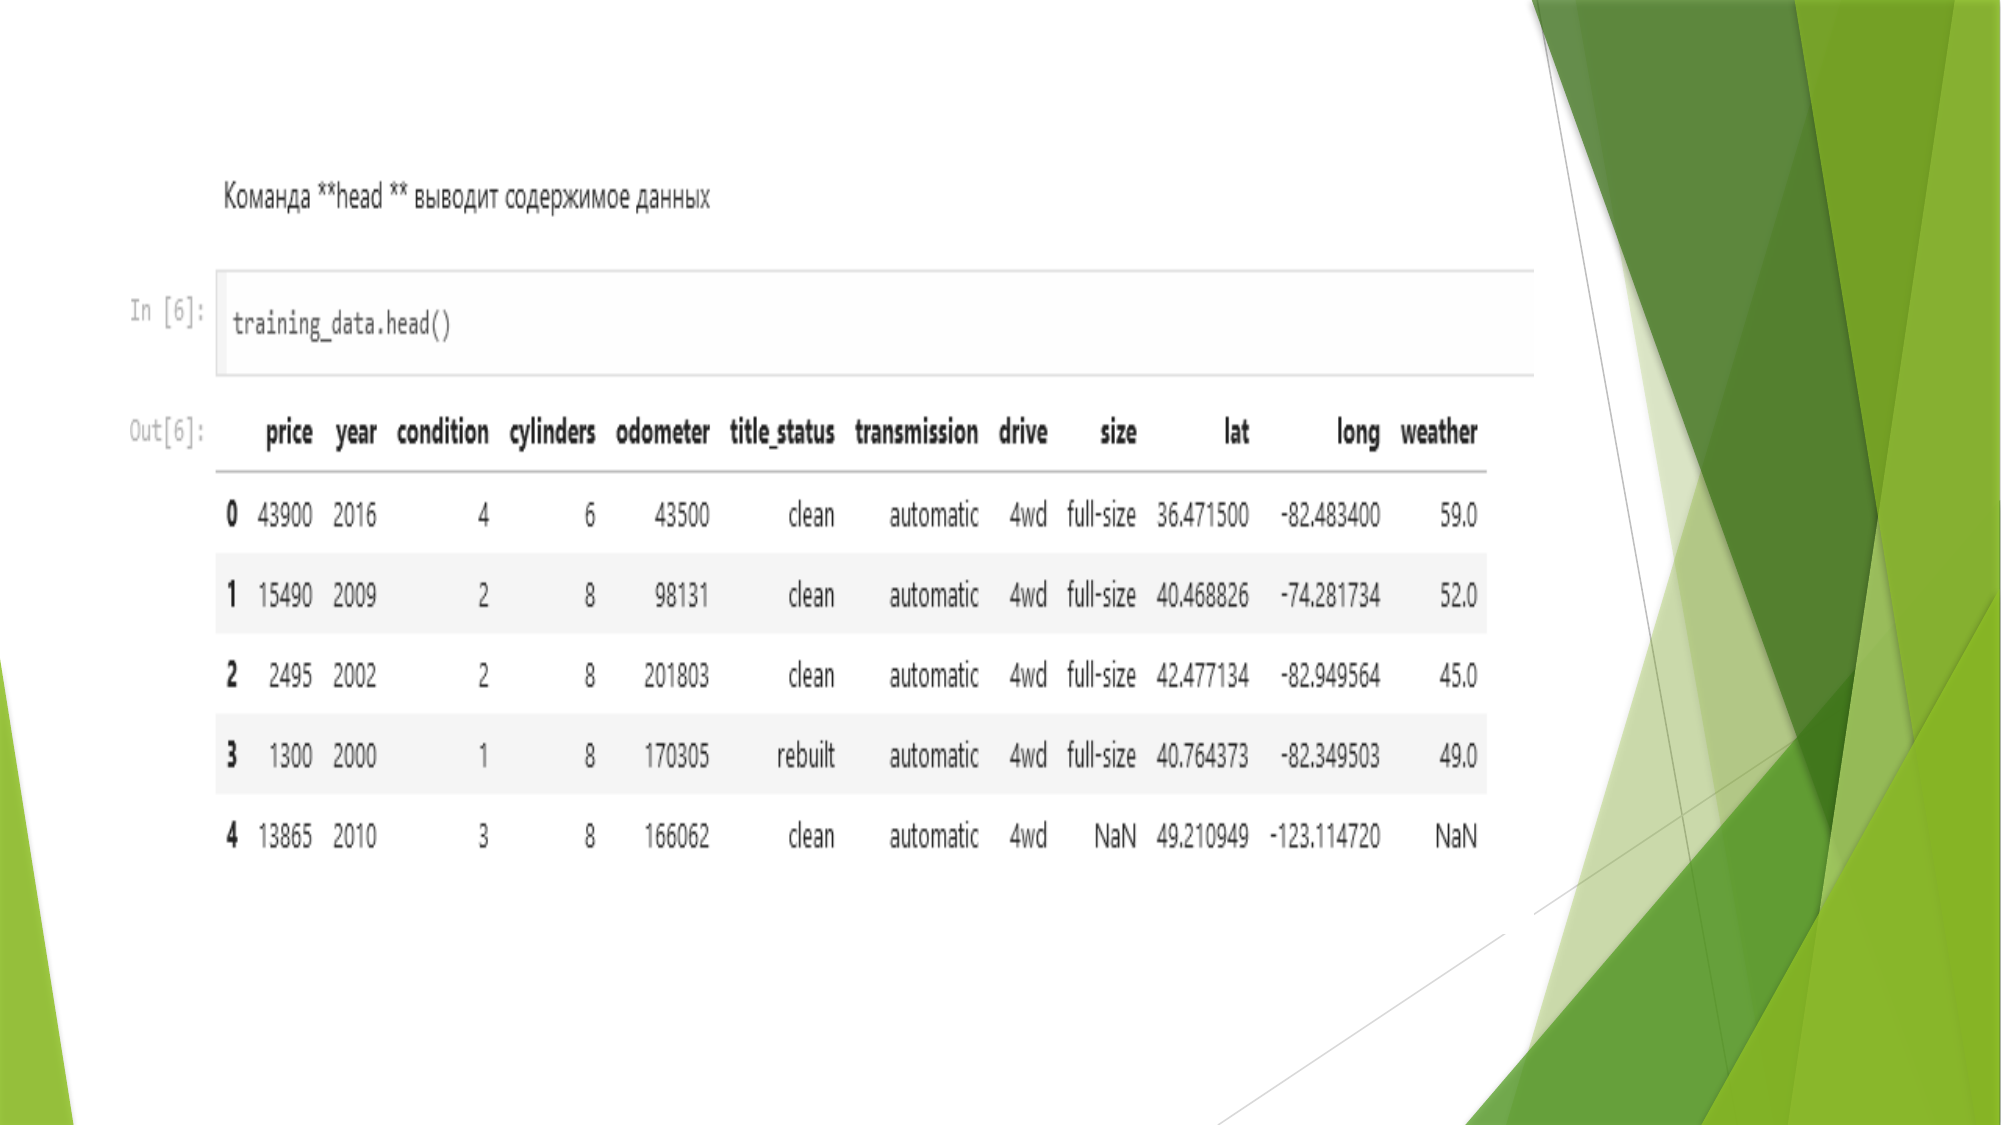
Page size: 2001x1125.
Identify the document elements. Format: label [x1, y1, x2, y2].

picture [129, 158, 1535, 935]
